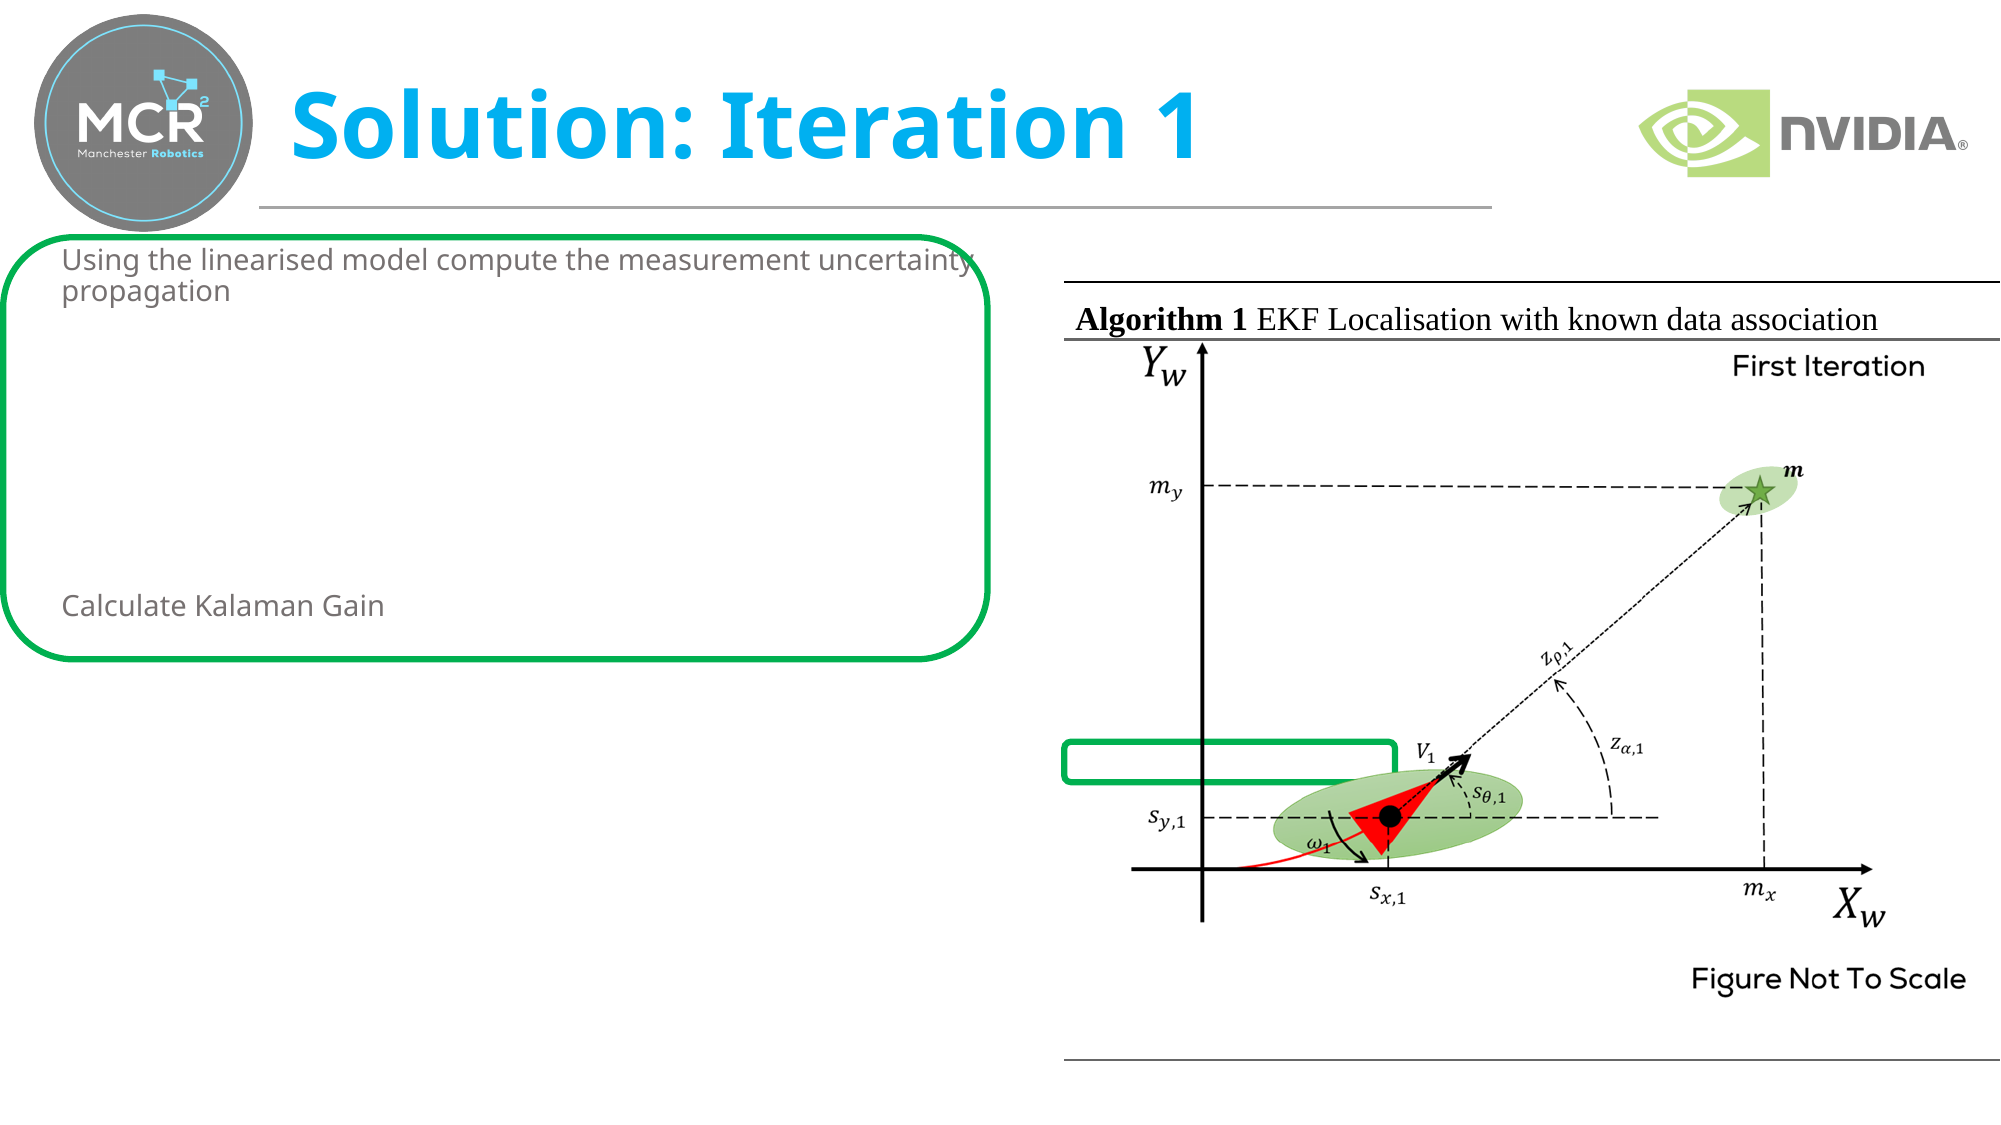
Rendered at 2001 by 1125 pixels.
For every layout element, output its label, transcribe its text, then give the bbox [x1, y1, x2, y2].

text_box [1131, 330, 1983, 1013]
text_box [1063, 740, 1131, 784]
text_box [2, 236, 989, 661]
title Solution: Iteration 1 [275, 19, 1615, 238]
